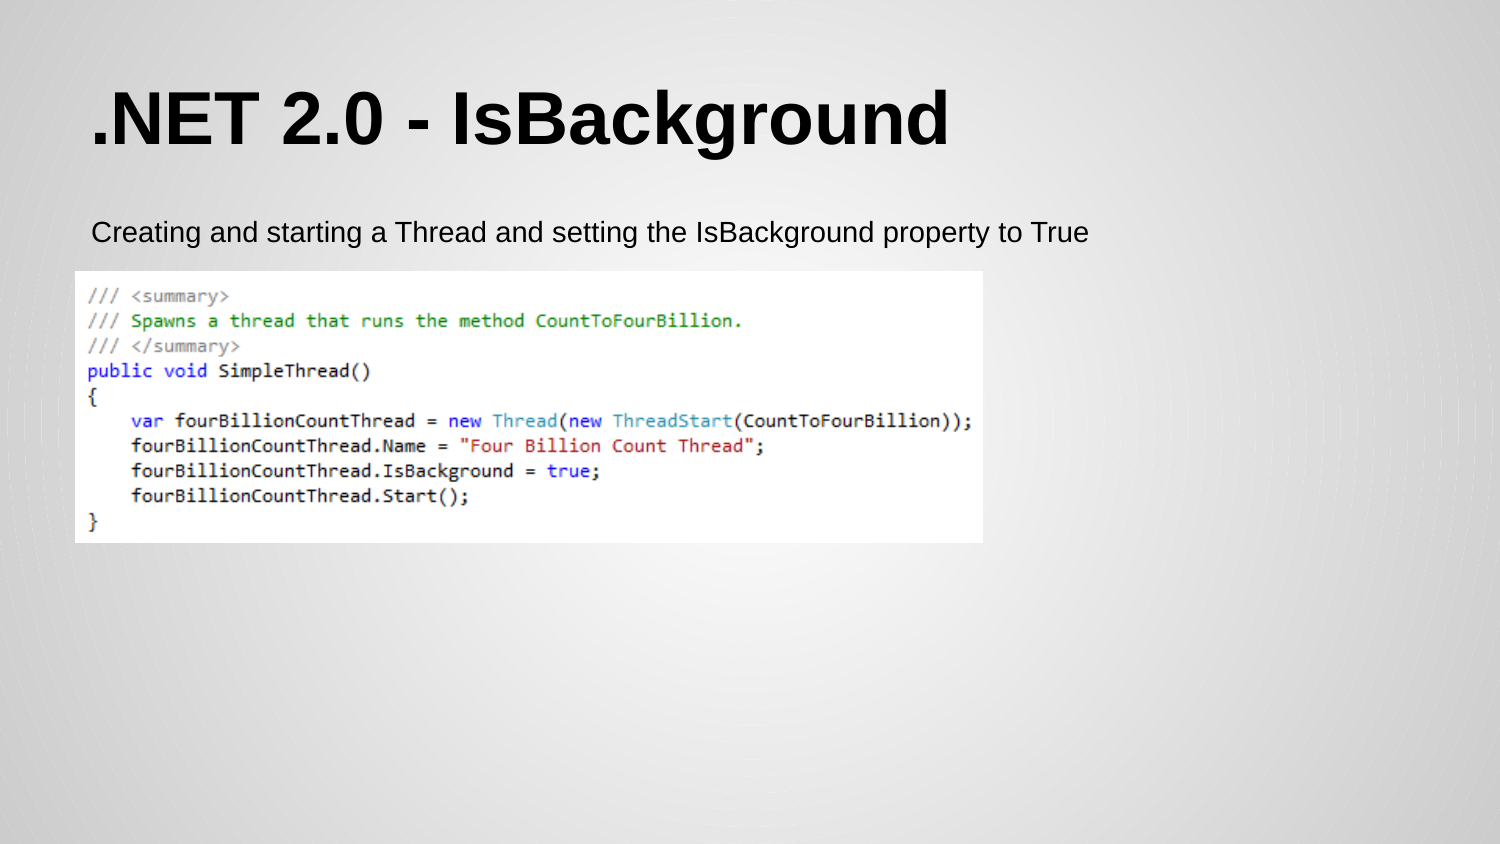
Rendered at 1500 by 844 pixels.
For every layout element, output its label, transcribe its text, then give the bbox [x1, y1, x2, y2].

picture [74, 270, 983, 544]
title .NET 2.0 - IsBackground [75, 33, 1425, 175]
text_box Creating and starting a Thread and setting the IsBackground property to True [76, 198, 1271, 272]
